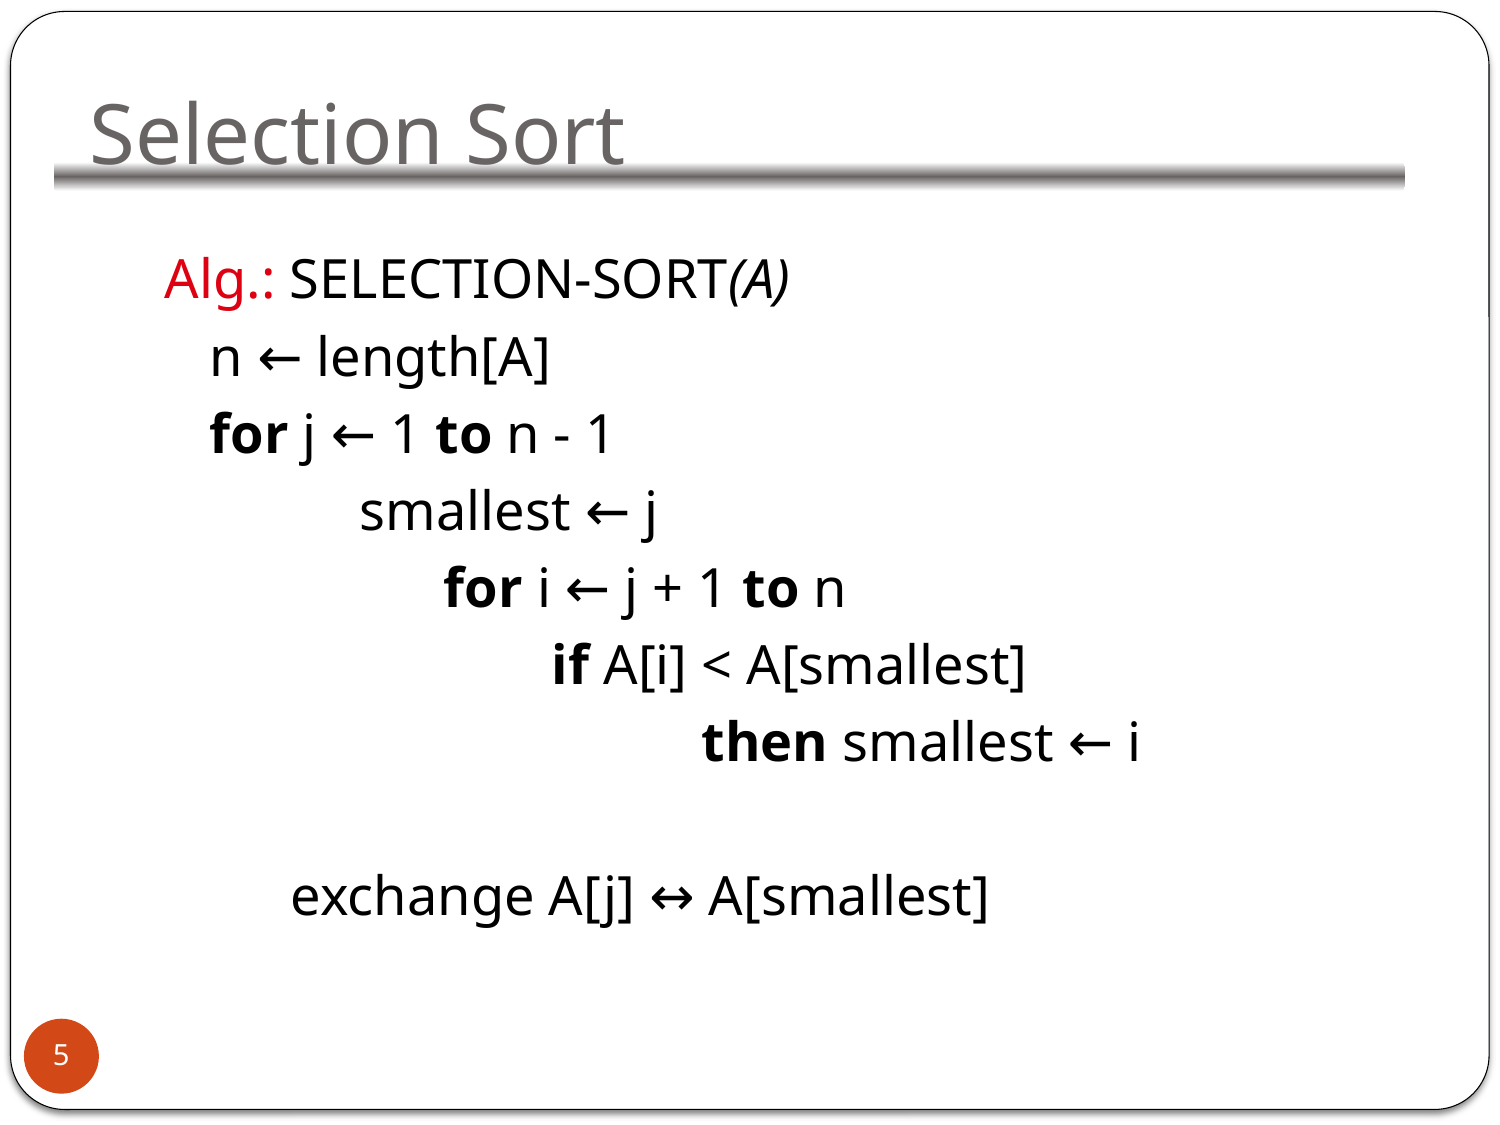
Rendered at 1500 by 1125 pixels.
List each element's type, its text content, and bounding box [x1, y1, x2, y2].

list Alg.: SELECTION-SORT(A) n ← length[A] for j ← 1 to n - 1 smallest ← j for i ← j + 1 to n if A[i] < A[smallest] then smallest ← i exchange A[j] ↔ A[smallest] [150, 237, 1425, 988]
slide_number 5 [23, 1018, 99, 1094]
title Selection Sort [75, 8, 1425, 197]
